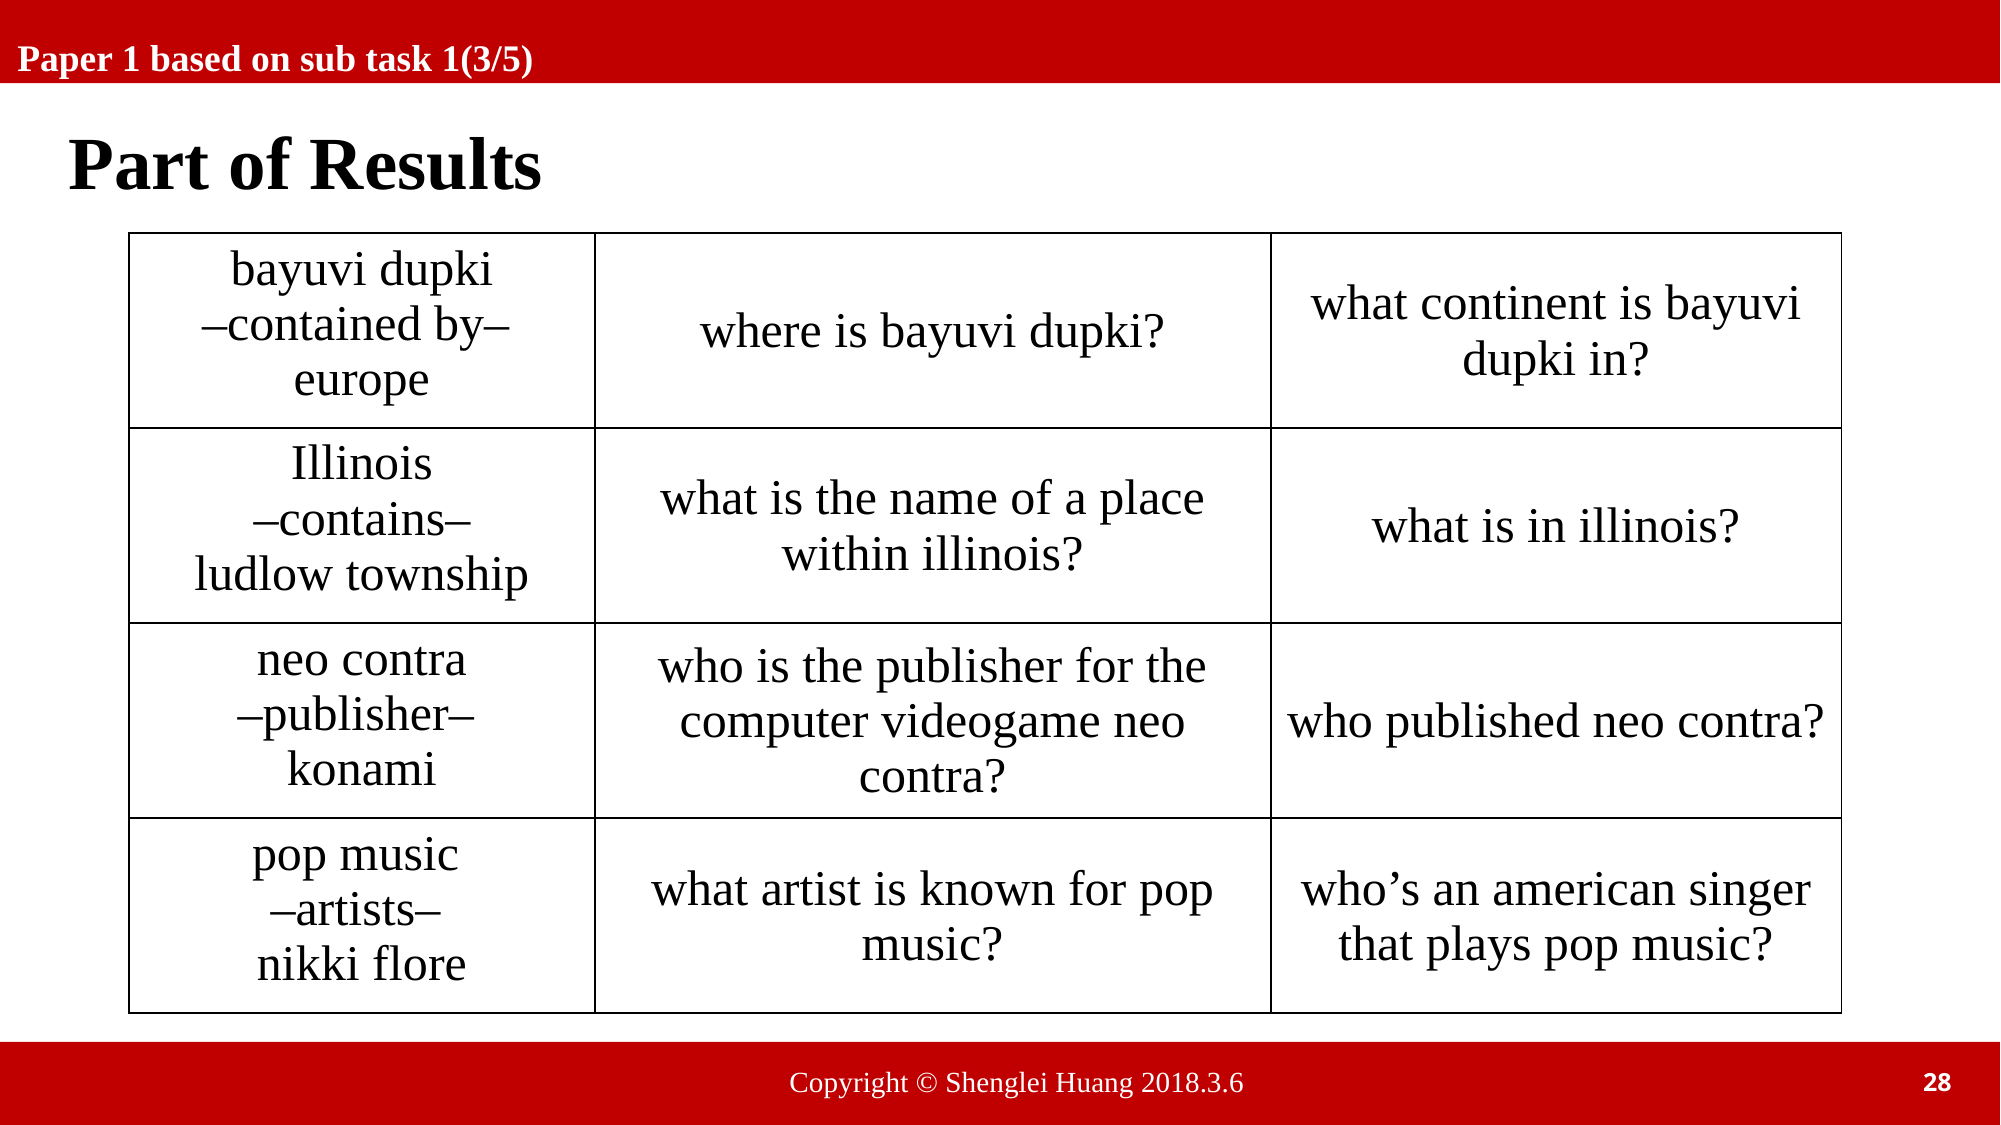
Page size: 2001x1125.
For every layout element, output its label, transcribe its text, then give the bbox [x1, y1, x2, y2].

table_cell who is the publisher for the computer videogame neo contra? [596, 624, 1270, 817]
table_cell Illinois –contains– ludlow township [130, 429, 594, 622]
table_header bayuvi dupki –contained by– europe [130, 234, 594, 427]
table_header where is bayuvi dupki? [596, 234, 1270, 427]
table_header what continent is bayuvi dupki in? [1272, 234, 1841, 427]
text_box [0, 1041, 2000, 1125]
table_cell what artist is known for pop music? [596, 819, 1270, 1012]
text_box Paper 1 based on sub task 1(3/5) [2, 3, 549, 87]
table_cell who published neo contra? [1272, 624, 1841, 817]
table_cell who’s an american singer that plays pop music? [1272, 819, 1841, 1012]
text_box [0, 0, 2000, 84]
table_cell what is the name of a place within illinois? [596, 429, 1270, 622]
text_box Part of Results [53, 107, 623, 212]
table_cell pop music –artists– nikki flore [130, 819, 594, 1012]
table_cell neo contra –publisher– konami [130, 624, 594, 817]
table_cell what is in illinois? [1272, 429, 1841, 622]
